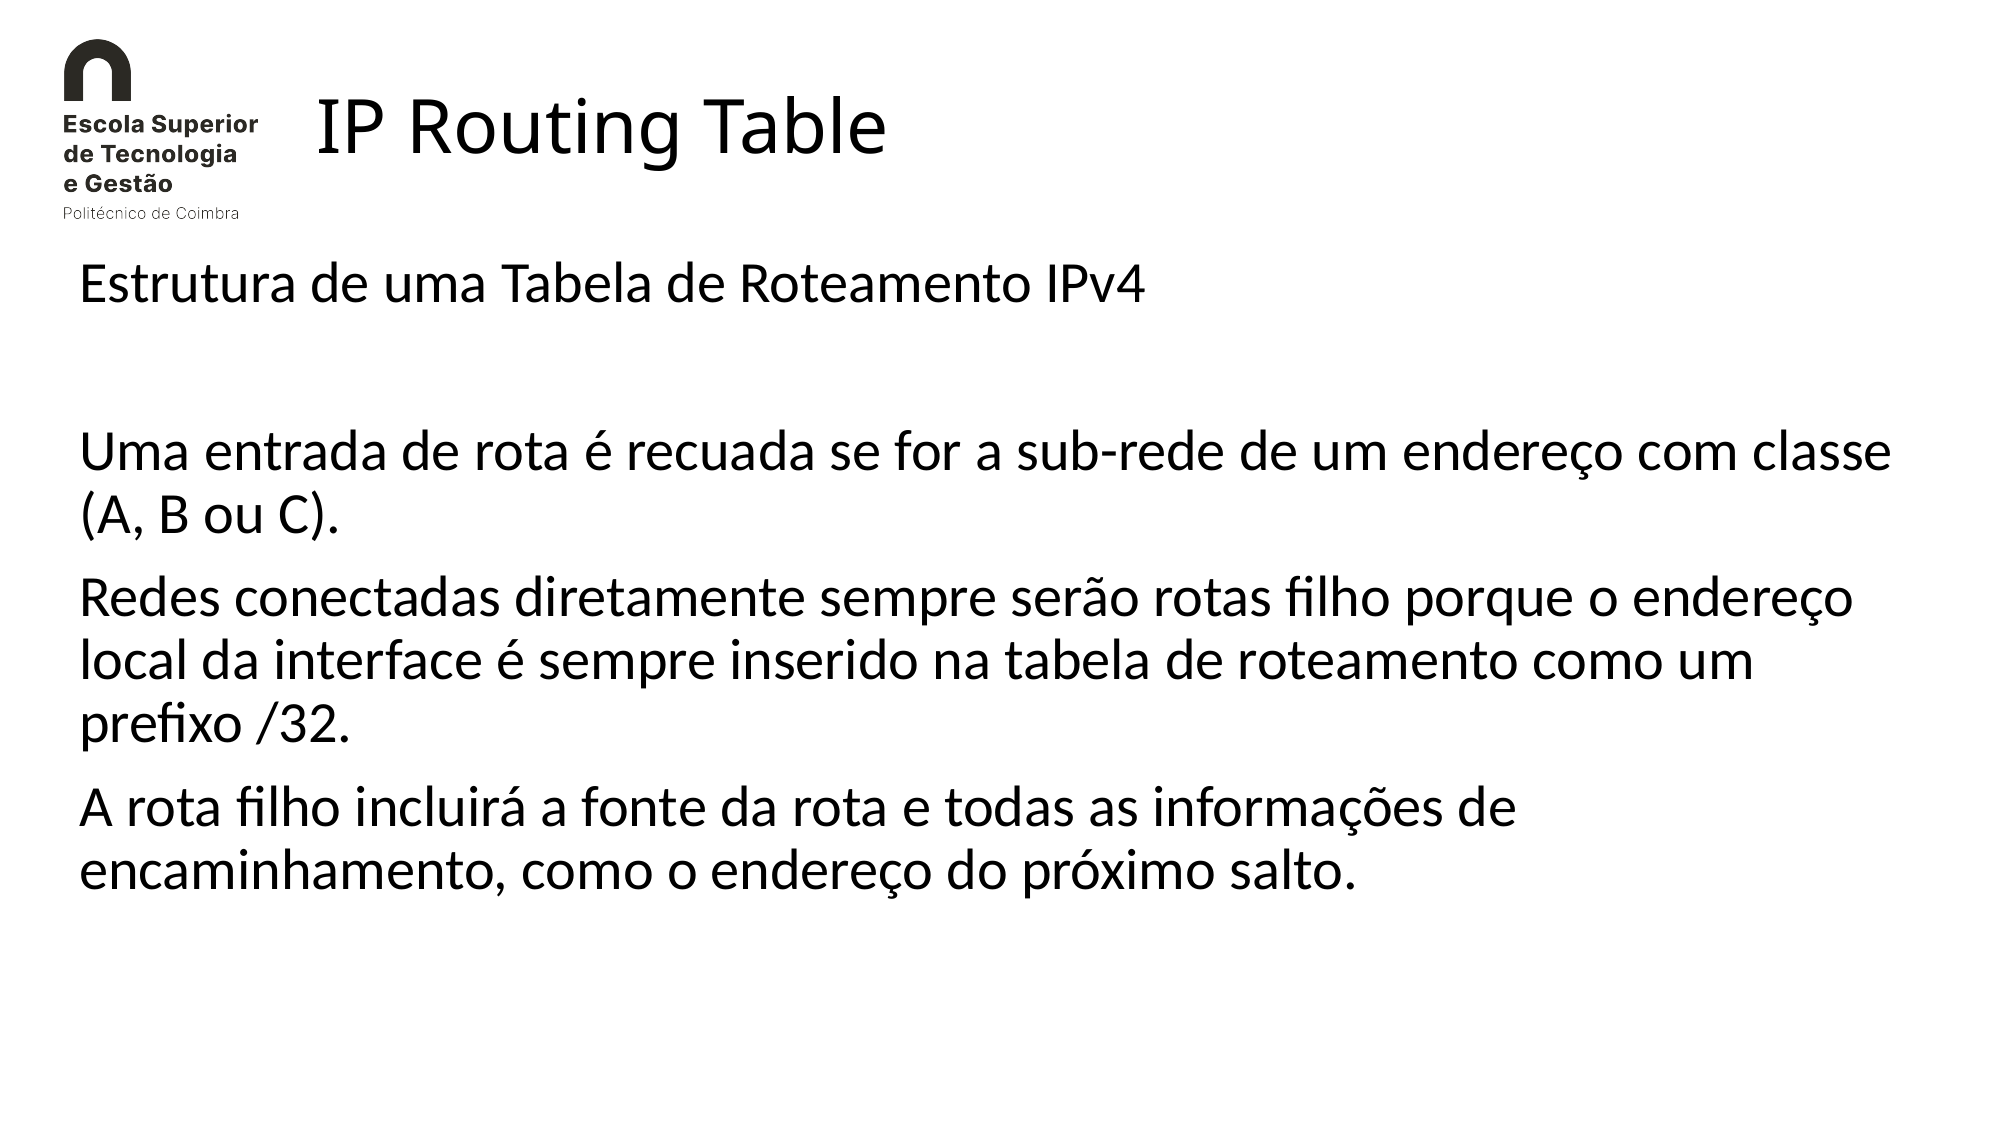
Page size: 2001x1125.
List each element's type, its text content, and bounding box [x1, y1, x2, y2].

picture [64, 39, 258, 219]
title IP Routing Table [301, 39, 1940, 219]
list Estrutura de uma Tabela de Roteamento IPv4 Uma entrada de rota é recuada se for a sub-rede de um endereço com classe (A, B ou C). Redes conectadas diretamente sempre serão rotas filho porque o endereço local da interface é sempre inserido na tabela de roteamento como um prefixo /32. A rota filho incluirá a fonte da rota e todas as informações de encaminhamento, como o endereço do próximo salto. [64, 244, 1940, 1115]
